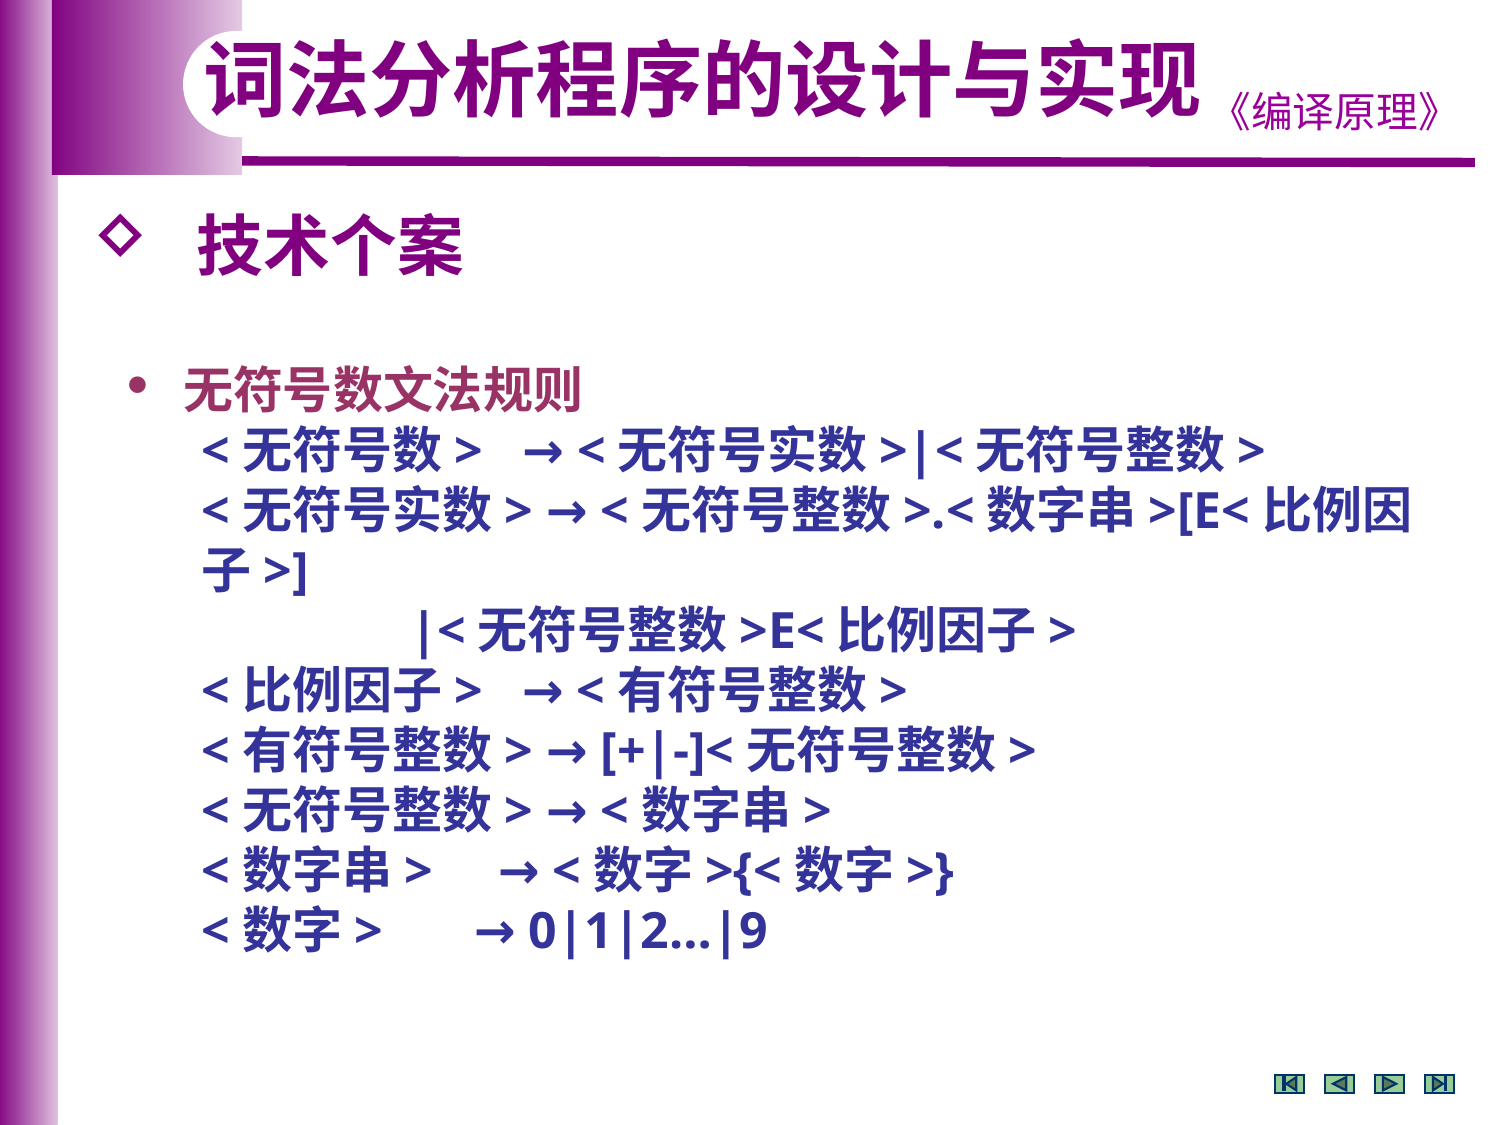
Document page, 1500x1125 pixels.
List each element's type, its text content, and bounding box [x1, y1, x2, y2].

text_box [1424, 1074, 1455, 1093]
text_box 词法分析程序的设计与实现 [171, 31, 1234, 136]
text_box 技术个案 [75, 196, 1305, 291]
text_box 无符号数文法规则 <无符号数> → <无符号实数>|<无符号整数> <无符号实数> → <无符号整数>.<数字串>[E<比例因子>] |<无符号整数>E<比例因子> <比例因子> → <有符号整数> <有符号整数> → [+|-]<无符号整数> <无符号整数> → <数字串> <数字串> → <数字>{<数字>} <数字> → 0|1|2…|9 [112, 351, 1472, 1016]
text_box [1324, 1074, 1355, 1093]
text_box [1274, 1074, 1305, 1093]
text_box [1374, 1074, 1405, 1093]
